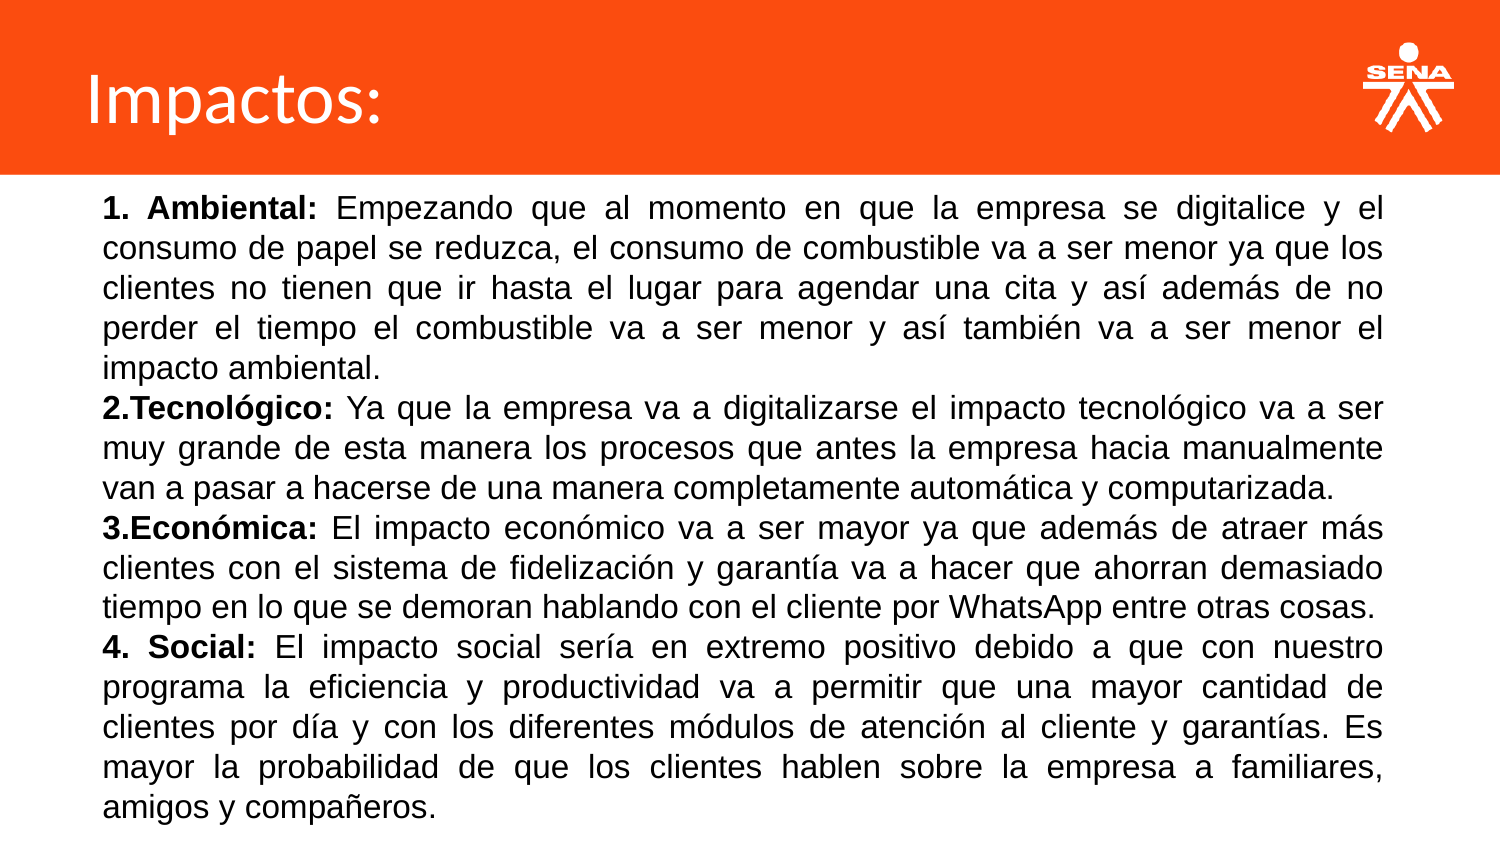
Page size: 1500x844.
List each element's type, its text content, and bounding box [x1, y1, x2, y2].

text_box 1. Ambiental: Empezando que al momento en que la empresa se digitalice y el consumo de papel se reduzca, el consumo de combustible va a ser menor ya que los clientes no tienen que ir hasta el lugar para agendar una cita y así además de no perder el tiempo el combustible va a ser menor y así también va a ser menor el impacto ambiental. 2.Tecnológico: Ya que la empresa va a digitalizarse el impacto tecnológico va a ser muy grande de esta manera los procesos que antes la empresa hacia manualmente van a pasar a hacerse de una manera completamente automática y computarizada. 3.Económica: El impacto económico va a ser mayor ya que además de atraer más clientes con el sistema de fidelización y garantía va a hacer que ahorran demasiado tiempo en lo que se demoran hablando con el cliente por WhatsApp entre otras cosas. 4. Social: El impacto social sería en extremo positivo debido a que con nuestro programa la eficiencia y productividad va a permitir que una mayor cantidad de clientes por día y con los diferentes módulos de atención al cliente y garantías. Es mayor la probabilidad de que los clientes hablen sobre la empresa a familiares, amigos y compañeros. [87, 178, 1401, 844]
picture [0, 0, 1500, 844]
text_box Impactos: [70, 41, 465, 147]
